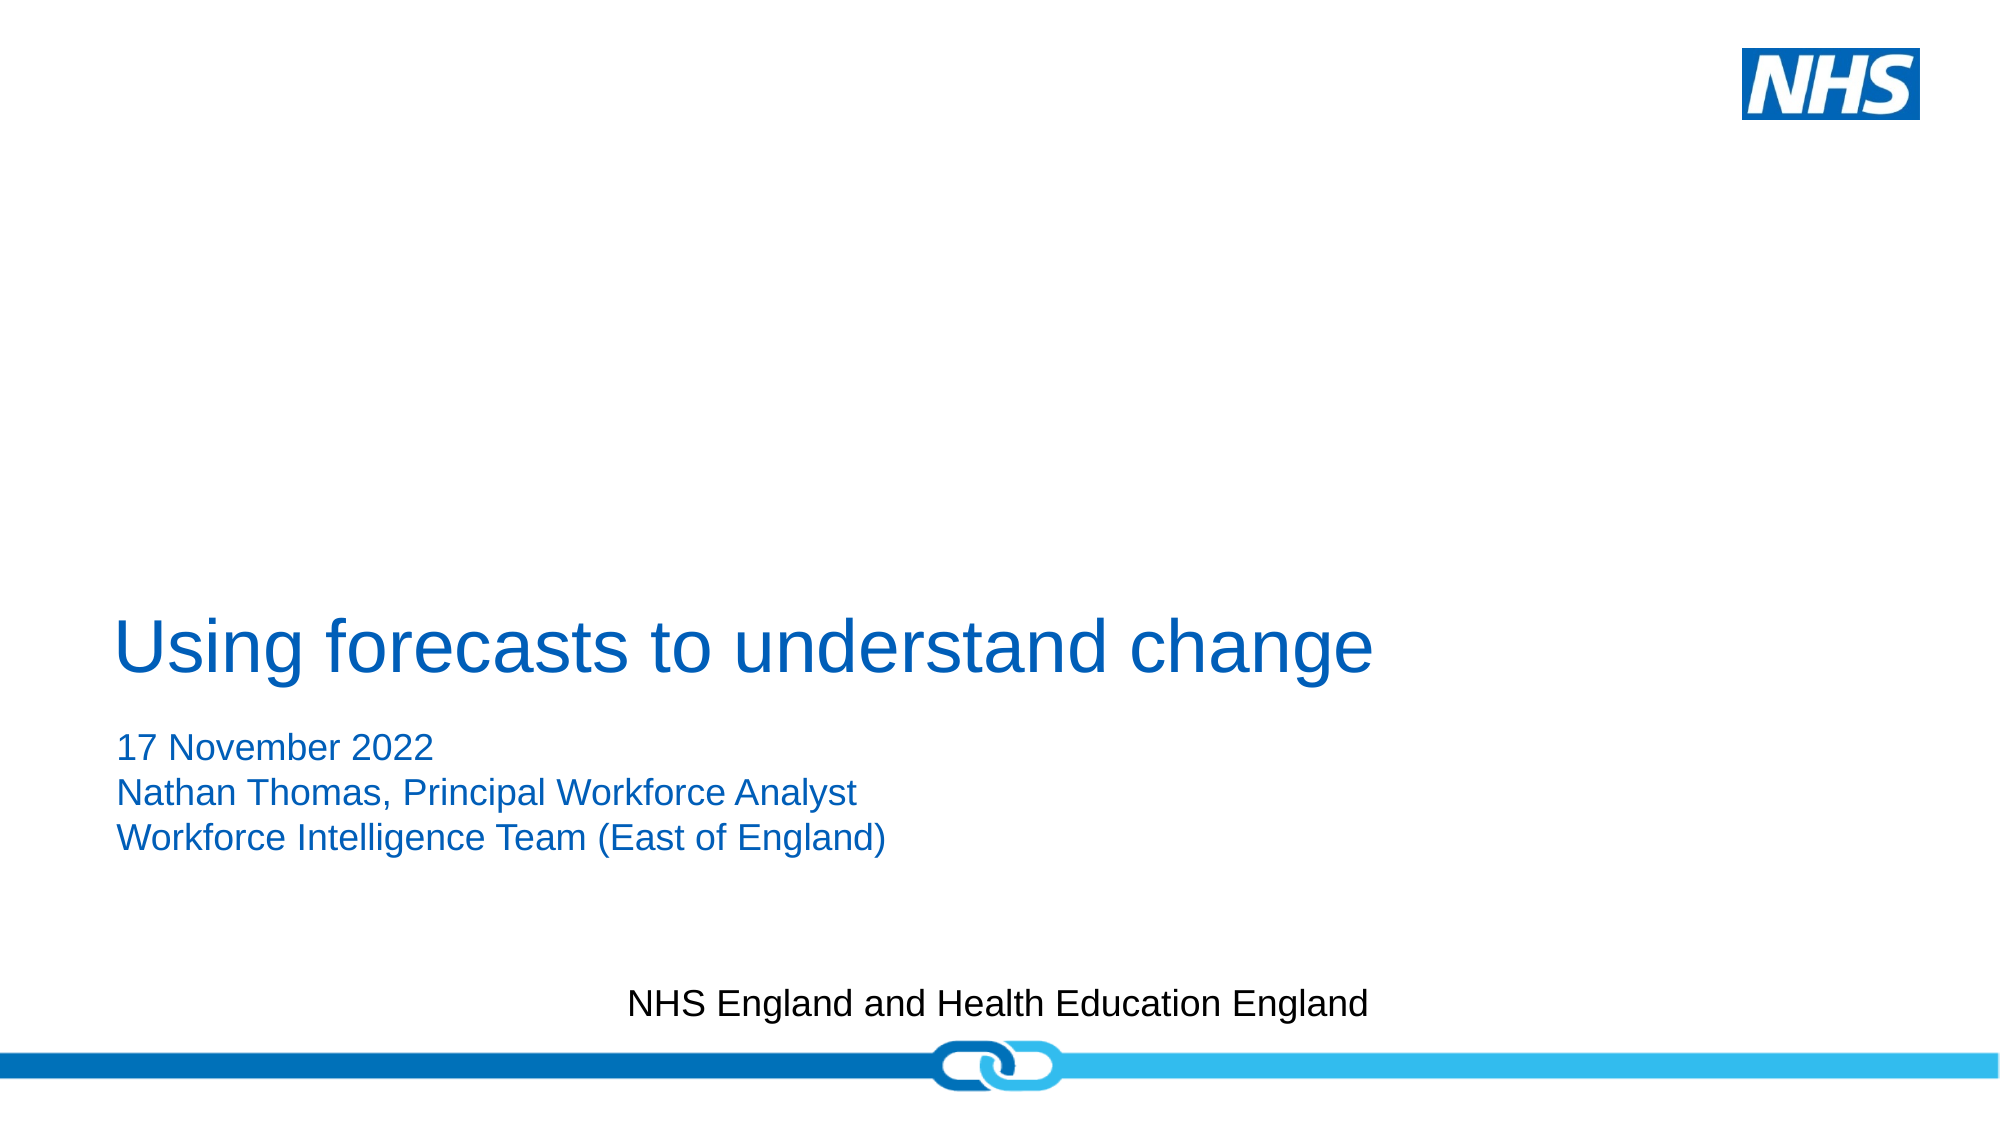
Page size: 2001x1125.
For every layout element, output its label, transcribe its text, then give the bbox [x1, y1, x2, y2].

subtitle 17 November 2022 Nathan Thomas, Principal Workforce Analyst Workforce Intelligence Team (East of England) [101, 716, 1602, 896]
picture [1742, 48, 1920, 120]
title Using forecasts to understand change [98, 600, 1824, 714]
picture [0, 1040, 2000, 1092]
